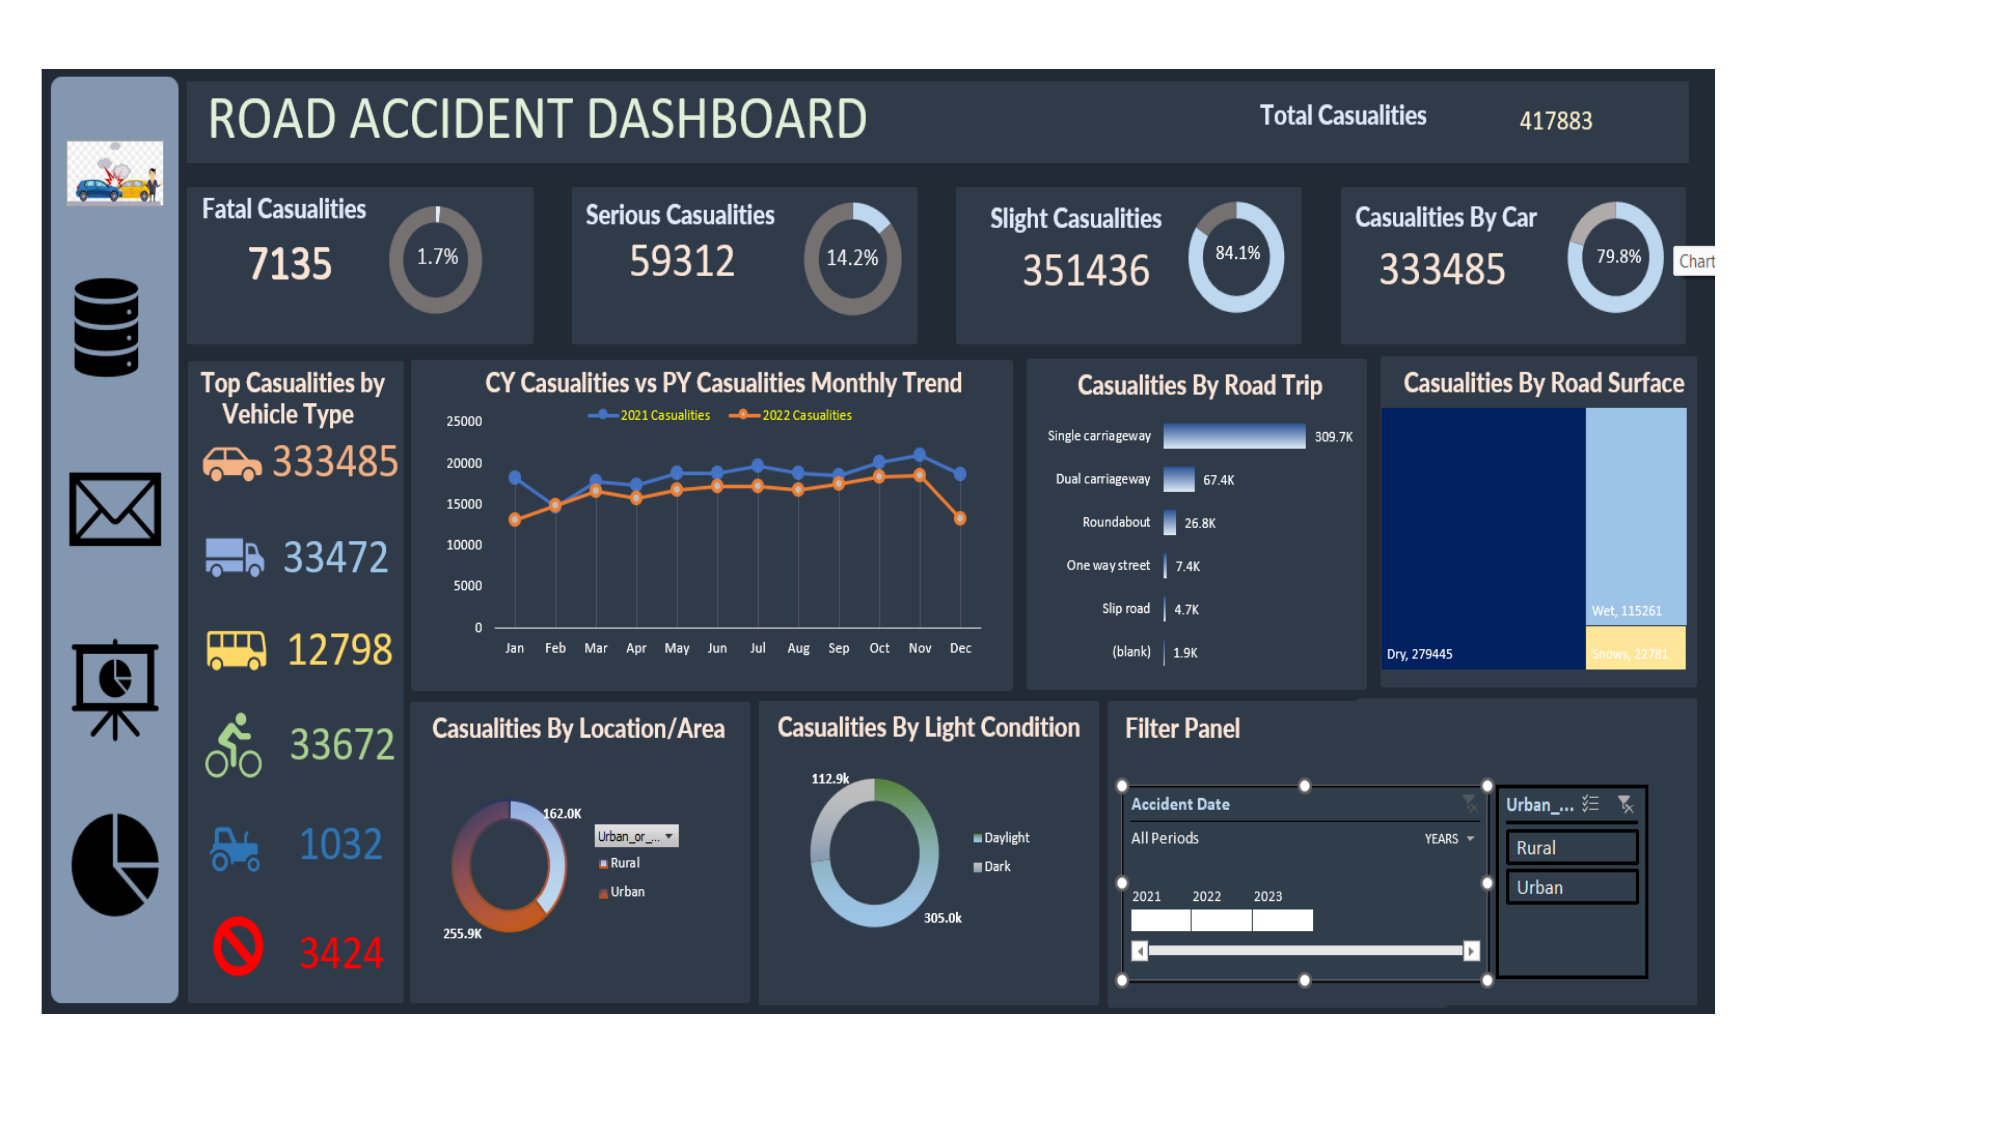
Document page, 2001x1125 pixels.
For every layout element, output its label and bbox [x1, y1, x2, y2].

picture [41, 69, 1715, 1014]
